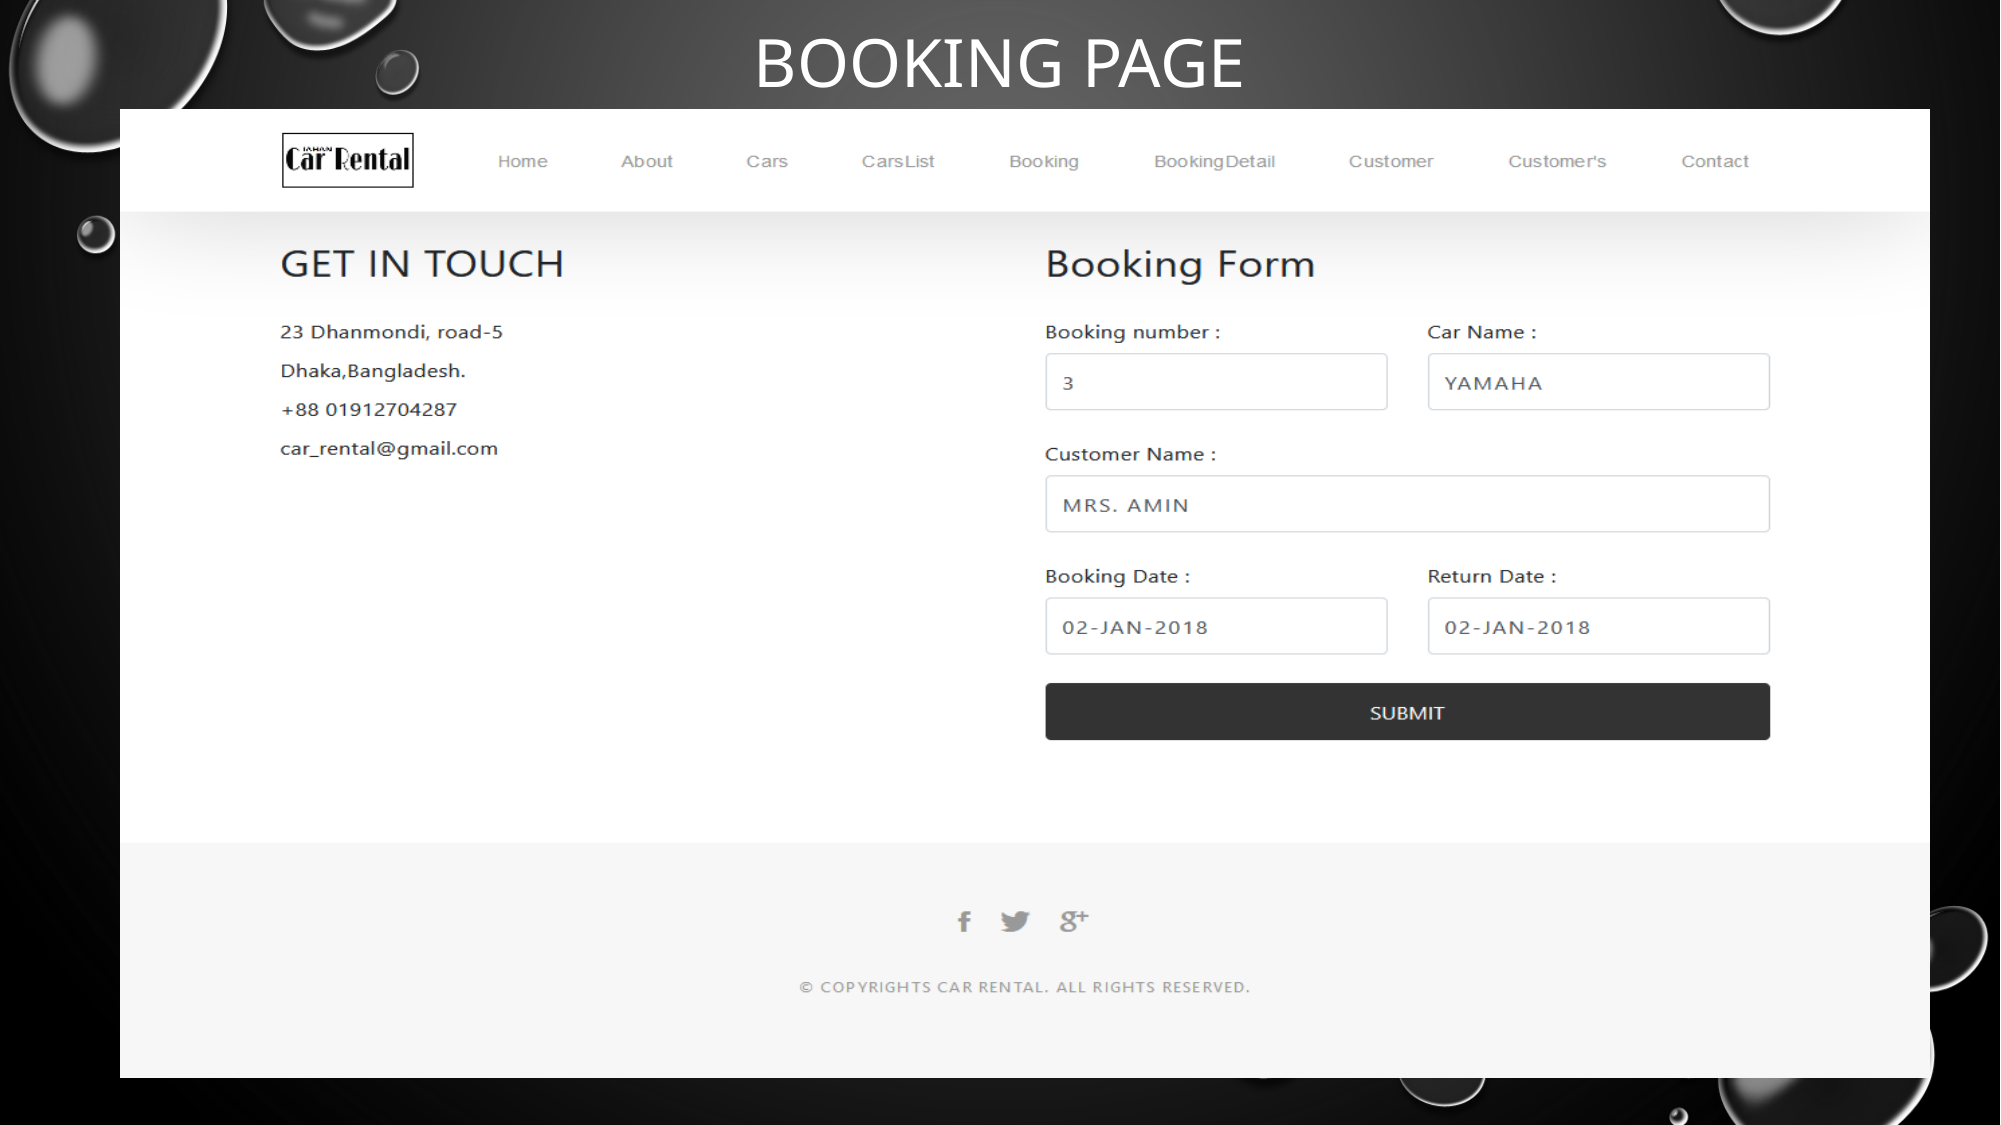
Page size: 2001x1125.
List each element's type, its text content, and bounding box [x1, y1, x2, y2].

picture [0, 0, 2000, 1125]
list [120, 108, 1930, 1078]
title Booking page [149, 21, 1850, 107]
